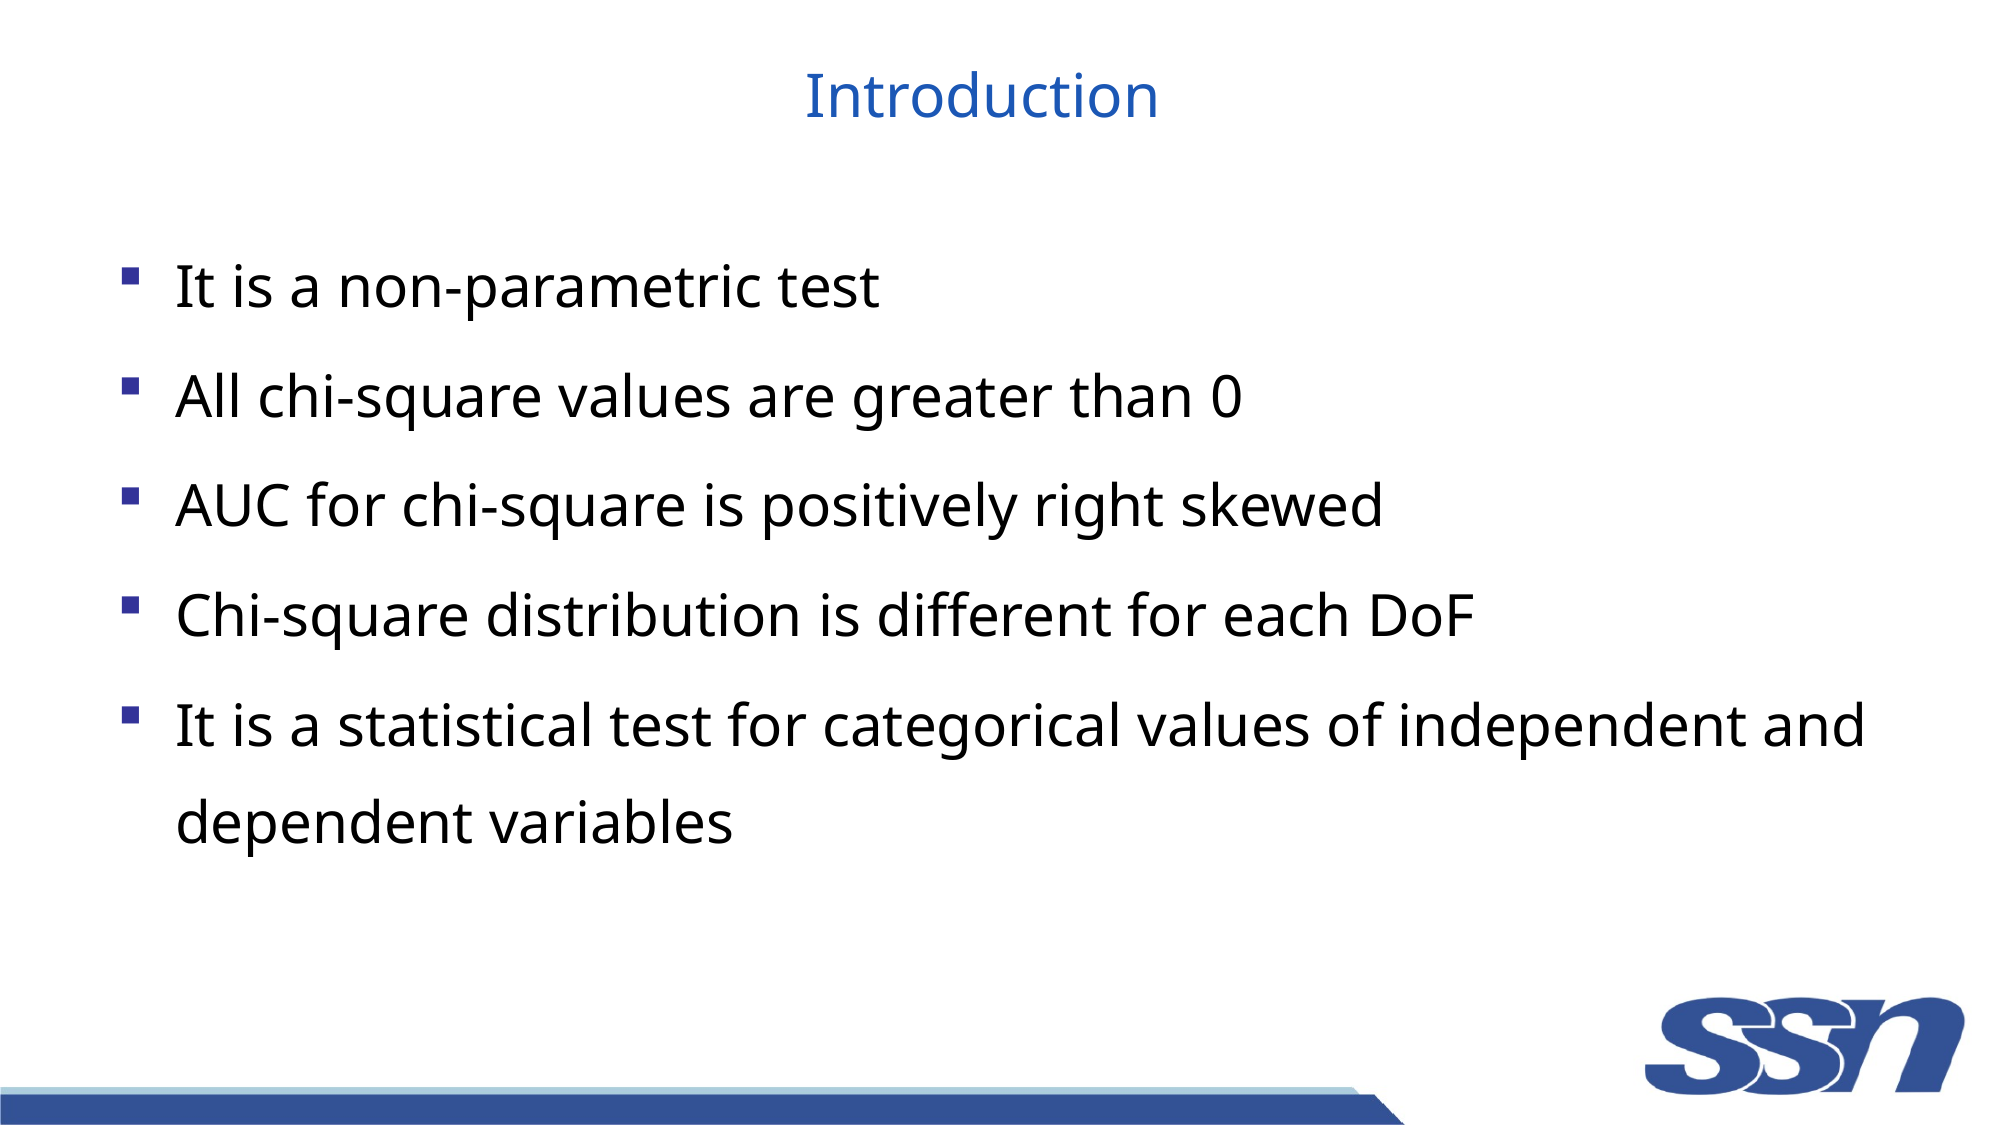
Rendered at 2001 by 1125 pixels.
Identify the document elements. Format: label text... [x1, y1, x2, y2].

title Introduction [83, 37, 1884, 150]
picture [0, 962, 1467, 1125]
picture [1625, 986, 1992, 1125]
list It is a non-parametric test All chi-square values are greater than 0 AUC for chi-square is positively right skewed Chi-square distribution is different for each DoF It is a statistical test for categorical values of independent and dependent variables [99, 212, 1900, 1005]
